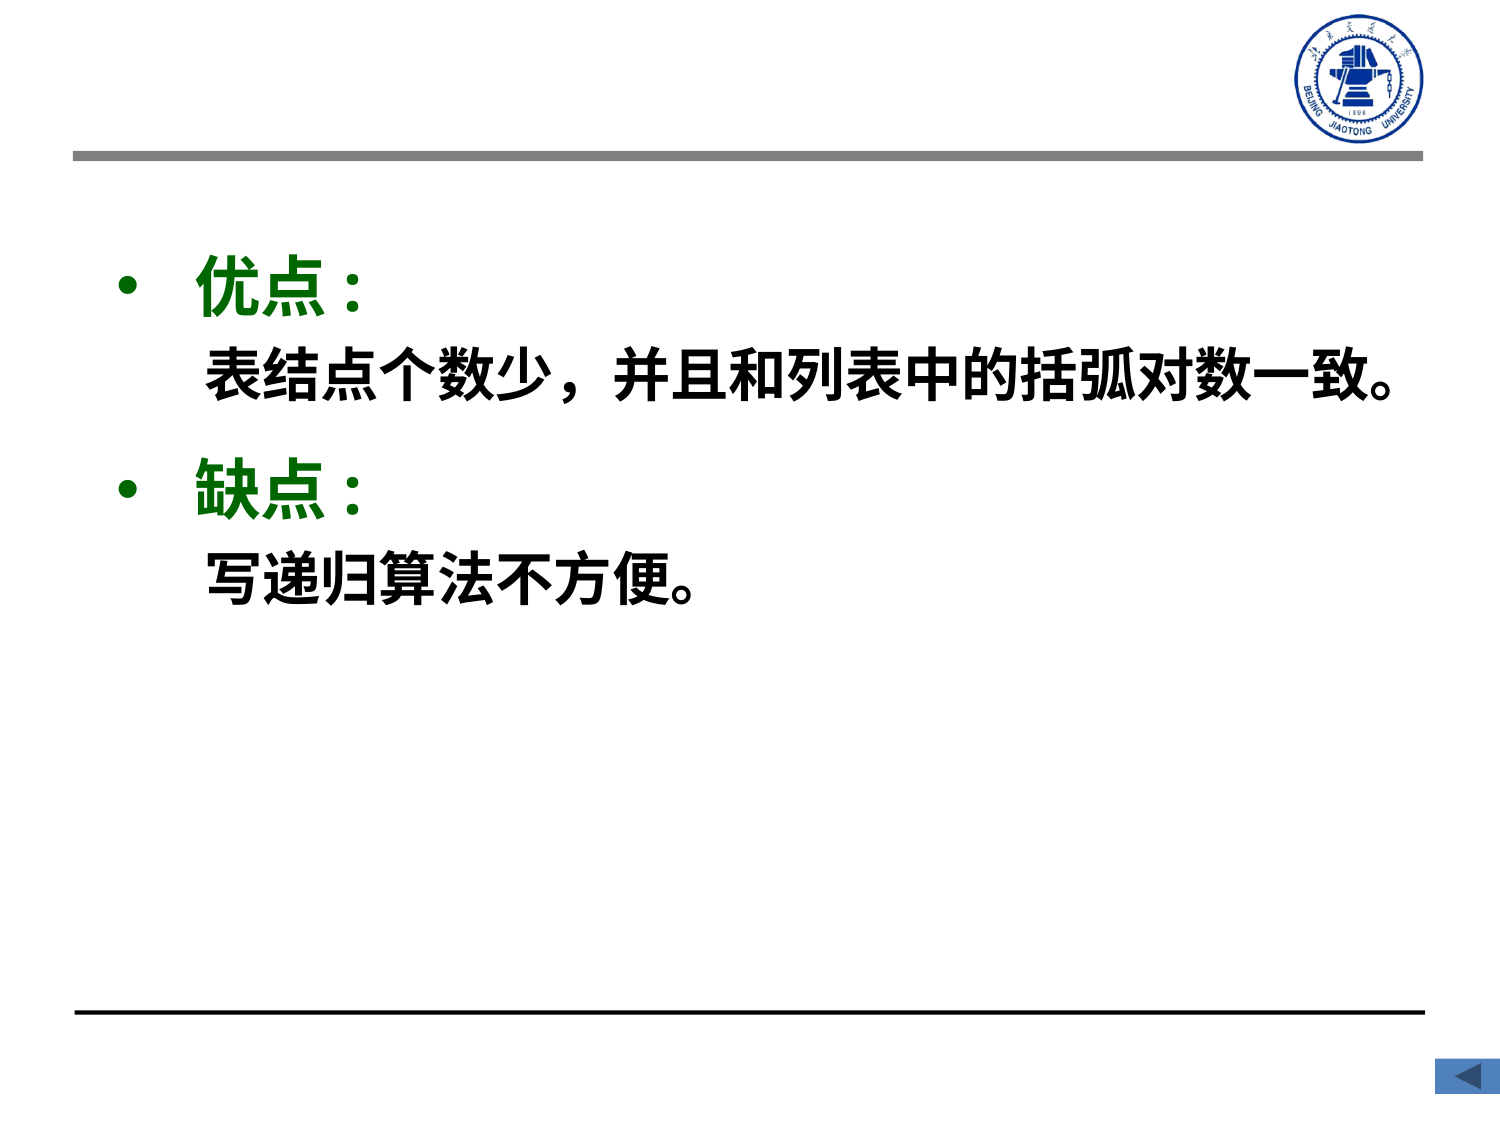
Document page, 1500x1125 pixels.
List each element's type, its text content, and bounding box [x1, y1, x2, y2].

picture [1294, 14, 1424, 144]
text_box 优点: 表结点个数少，并且和列表中的括弧对数一致。 缺点: 写递归算法不方便。 [101, 221, 1436, 704]
text_box [1435, 1058, 1500, 1094]
